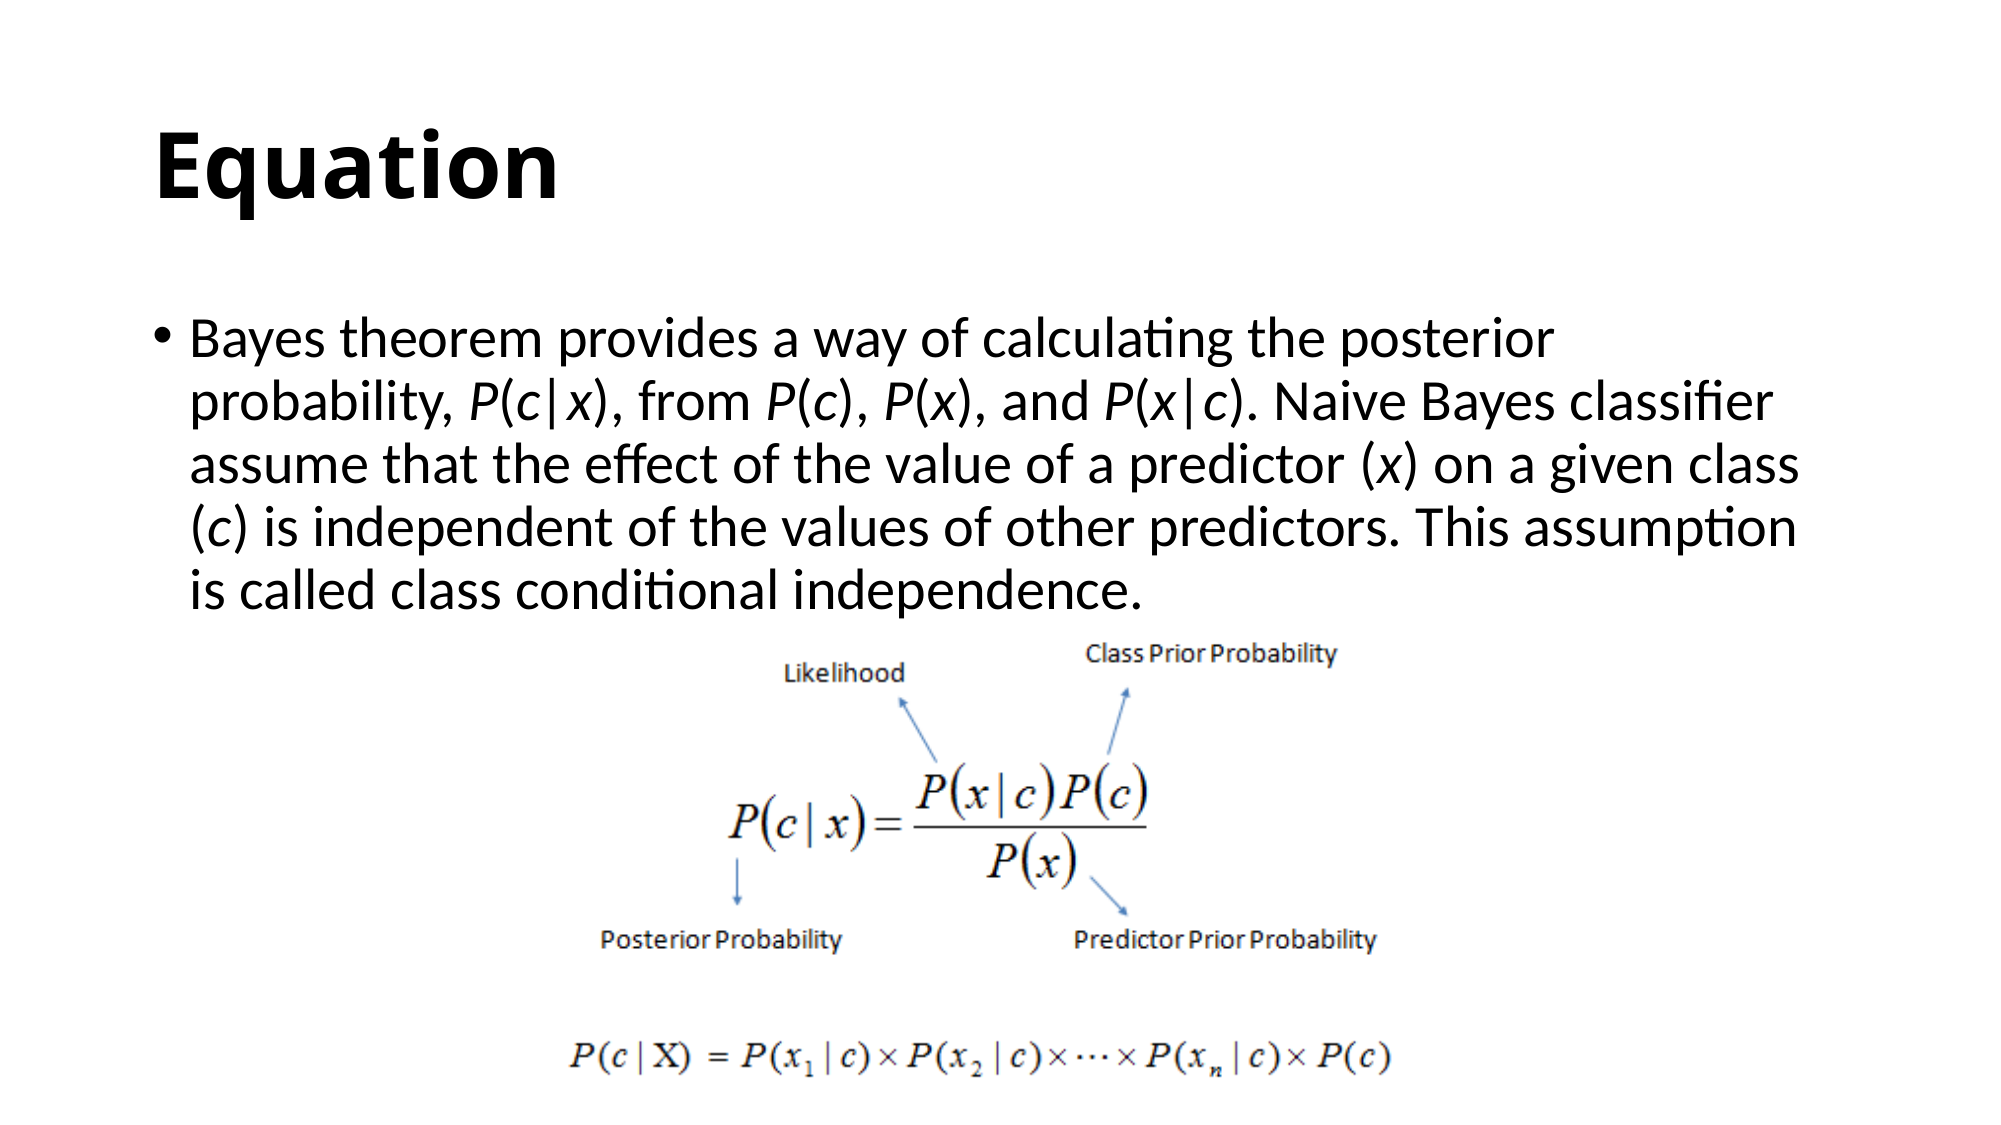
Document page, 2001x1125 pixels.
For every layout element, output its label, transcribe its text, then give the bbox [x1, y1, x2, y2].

title Equation [137, 59, 1863, 278]
picture [490, 637, 1431, 1097]
list Bayes theorem provides a way of calculating the posterior probability, P(c|x), from P(c), P(x), and P(x|c). Naive Bayes classifier assume that the effect of the value of a predictor (x) on a given class (c) is independent of the values of other predictors. This assumption is called class conditional independence. [137, 299, 1863, 1014]
